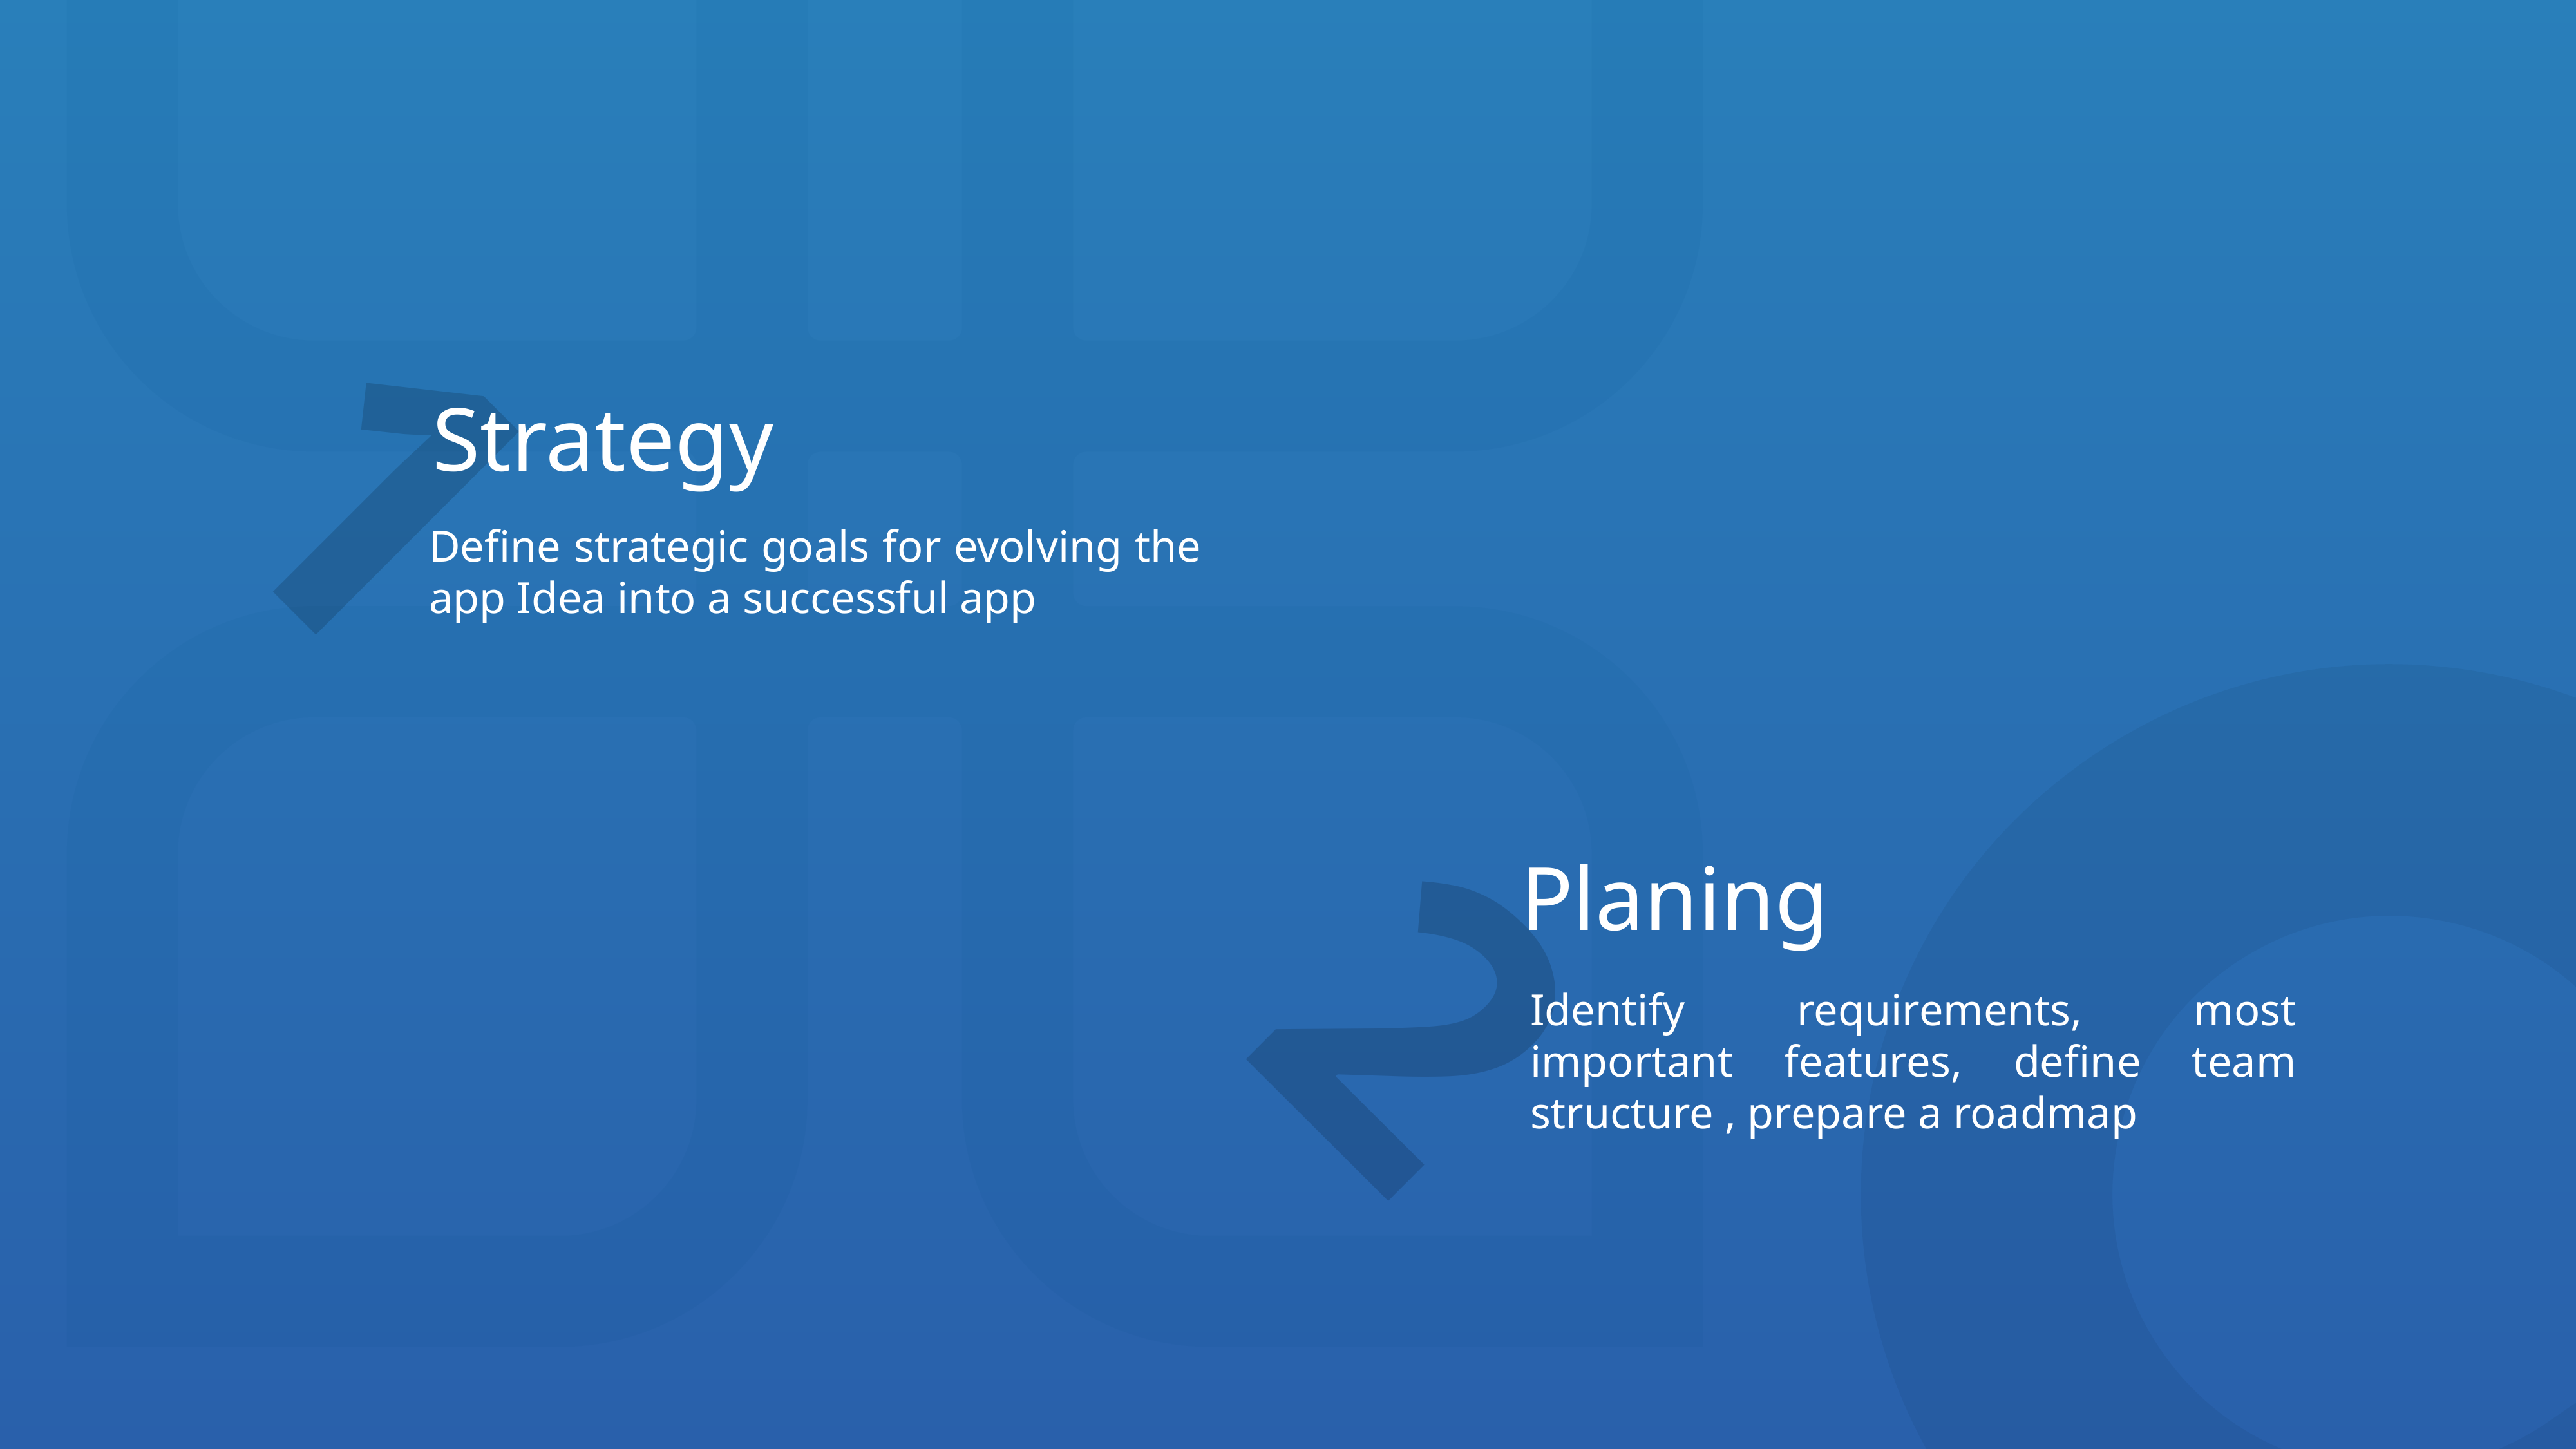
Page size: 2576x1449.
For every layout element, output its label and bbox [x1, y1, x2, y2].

text_box [221, 417, 1208, 571]
text_box [1224, 798, 2303, 1157]
